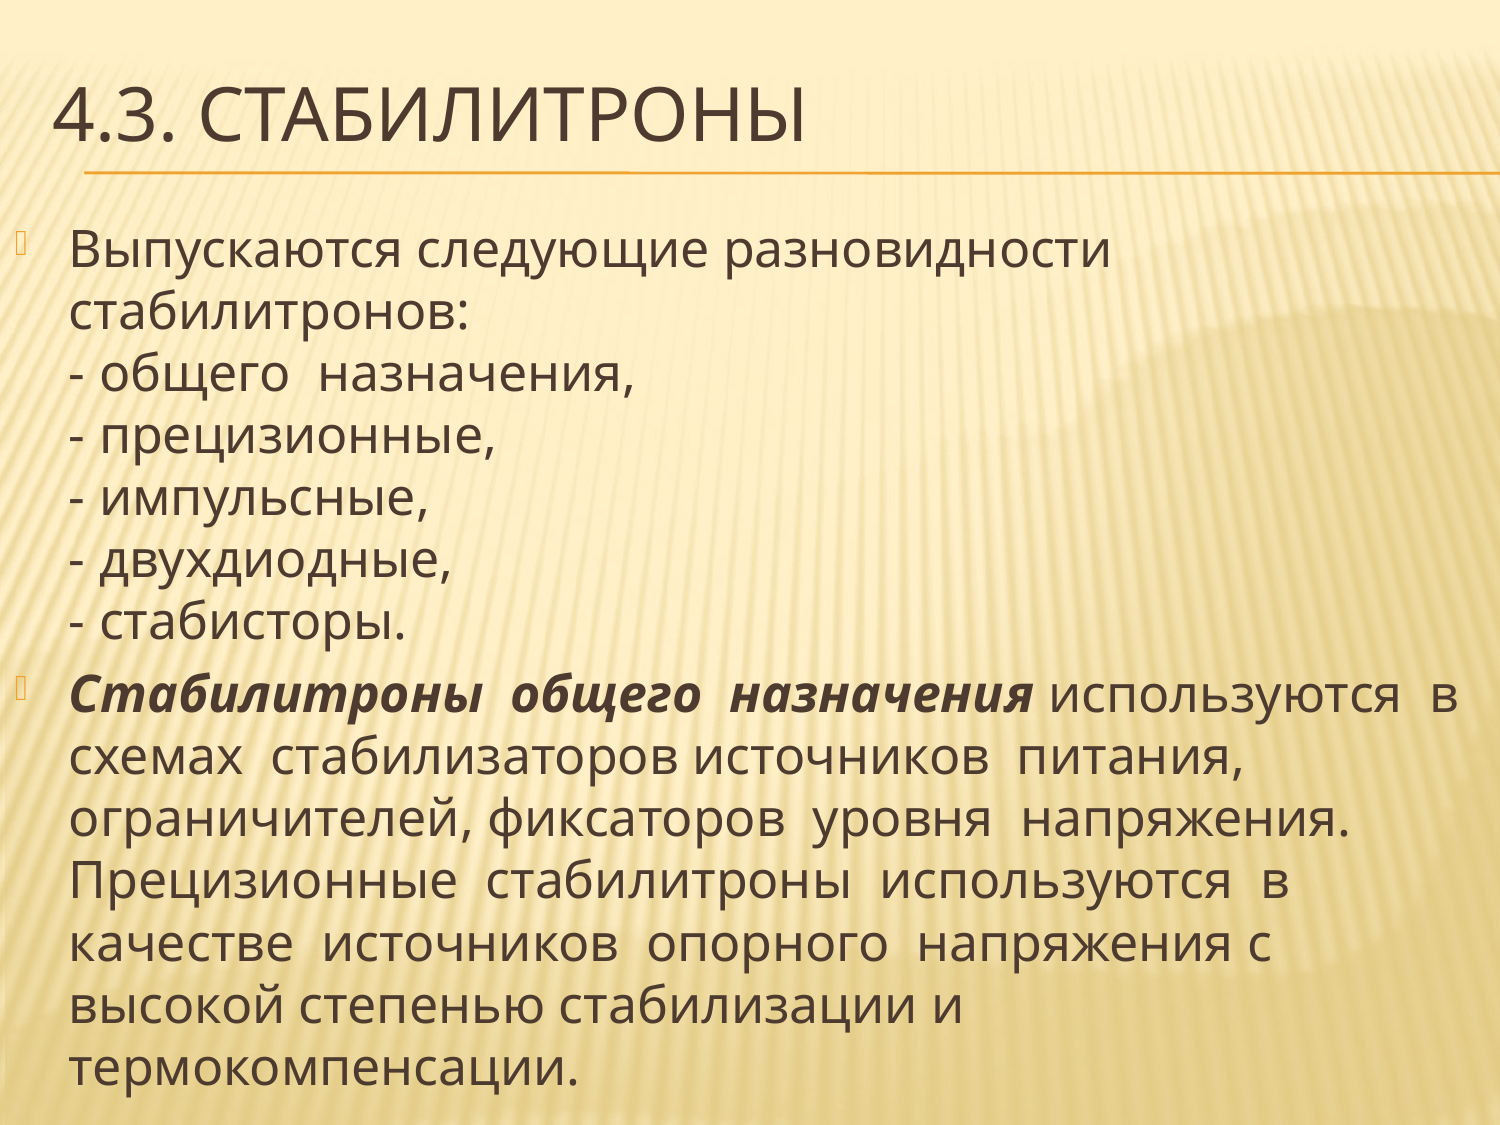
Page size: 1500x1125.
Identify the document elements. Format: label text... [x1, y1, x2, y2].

list Выпускаются следующие разновидности стабилитронов: - общего назначения, - прецизионные, - импульсные, - двухдиодные, - стабисторы. Стабилитроны общего назначения используются в схемах стабилизаторов источников питания, ограничителей, фиксаторов уровня напряжения. Прецизионные стабилитроны используются в качестве источников опорного напряжения с высокой степенью стабилизации и термокомпенсации. [0, 208, 1500, 1106]
title 4.3. стабилитроны [37, 42, 1463, 181]
